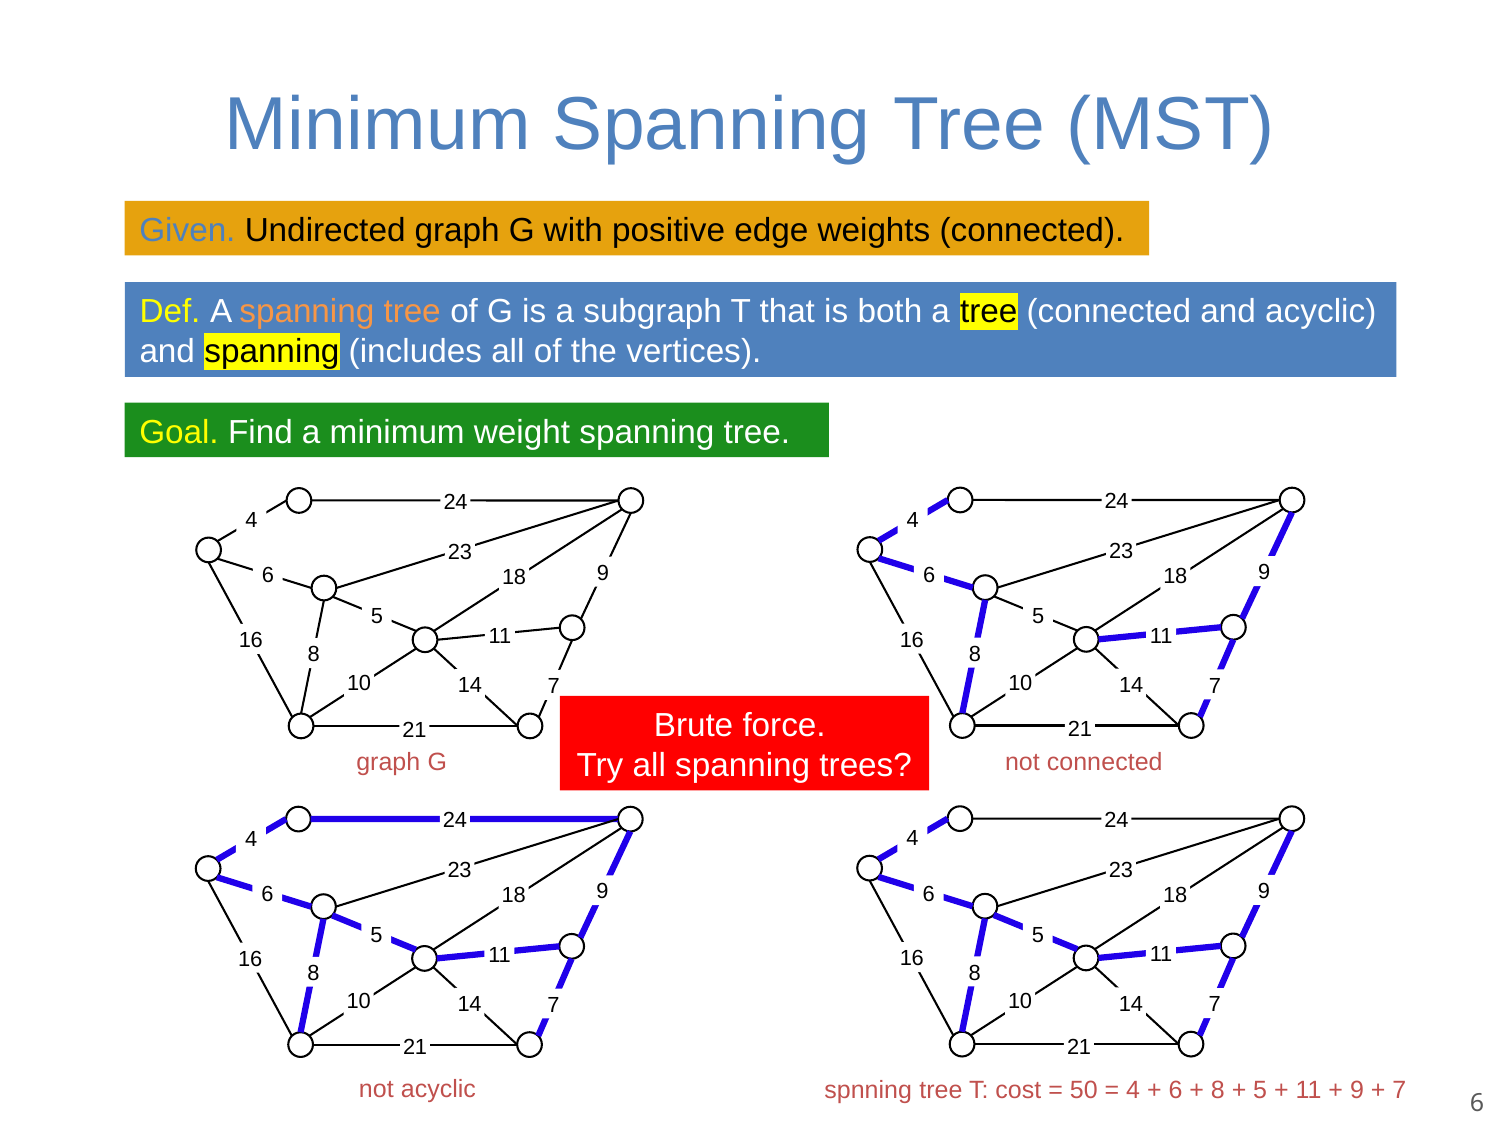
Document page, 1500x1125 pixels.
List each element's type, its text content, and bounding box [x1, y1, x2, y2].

text_box Given. Undirected graph G with positive edge weights (connected). [124, 200, 1150, 256]
text_box Def. A spanning tree of G is a subgraph T that is both a tree (connected and acyclic) and spanning (includes all of the vertices). [124, 282, 1397, 377]
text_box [195, 485, 644, 784]
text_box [195, 803, 643, 1111]
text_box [857, 484, 1305, 784]
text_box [807, 803, 1426, 1112]
title Minimum Spanning Tree (MST) [75, 25, 1425, 214]
text_box Brute force. Try all spanning trees? [644, 695, 858, 791]
text_box Goal. Find a minimum weight spanning tree. [124, 402, 829, 458]
